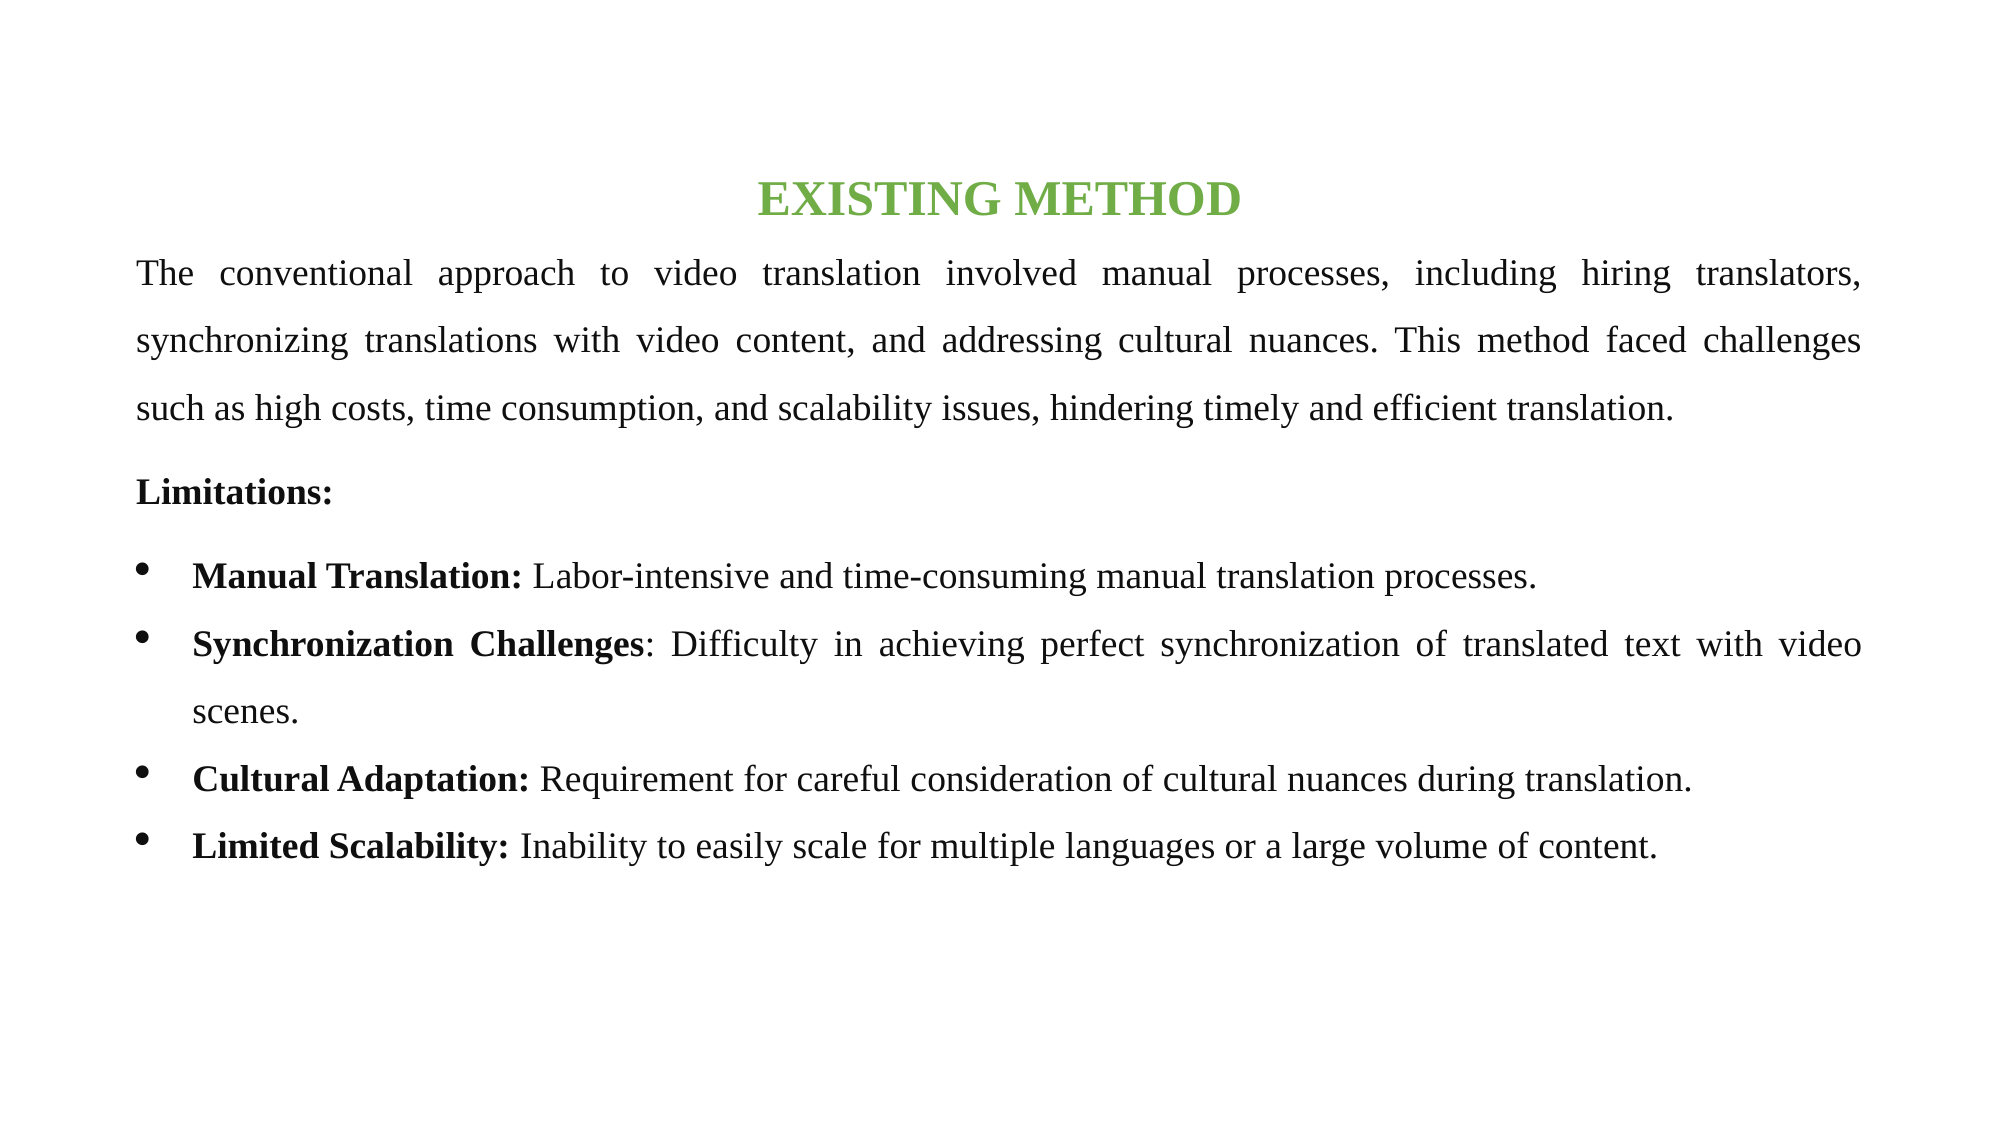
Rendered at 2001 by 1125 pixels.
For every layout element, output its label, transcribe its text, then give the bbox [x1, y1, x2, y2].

text_box EXISTING METHOD The conventional approach to video translation involved manual processes, including hiring translators, synchronizing translations with video content, and addressing cultural nuances. This method faced challenges such as high costs, time consumption, and scalability issues, hindering timely and efficient translation. Limitations: Manual Translation: Labor-intensive and time-consuming manual translation processes. Synchronization Challenges: Difficulty in achieving perfect synchronization of translated text with video scenes. Cultural Adaptation: Requirement for careful consideration of cultural nuances during translation. Limited Scalability: Inability to easily scale for multiple languages or a large volume of content. [121, 82, 1879, 874]
